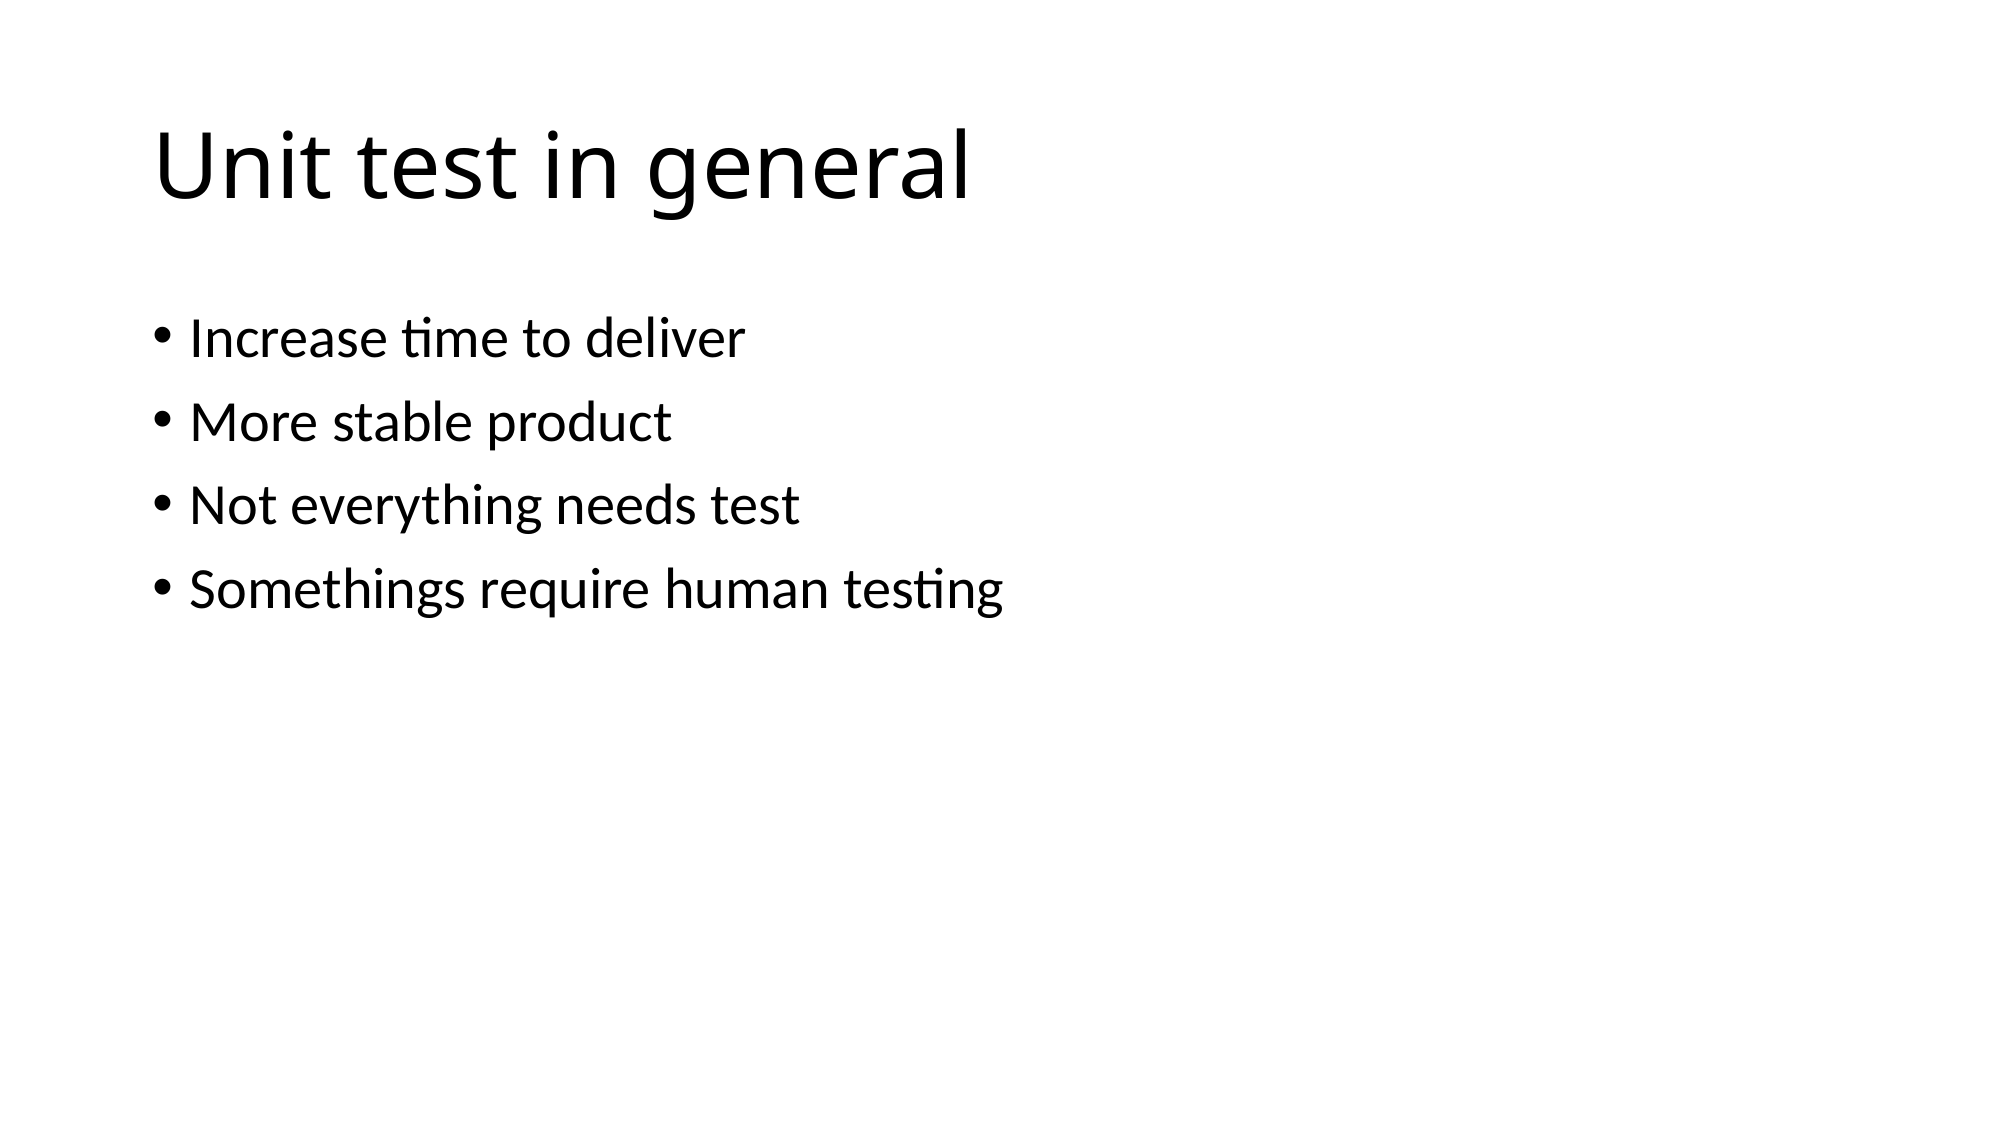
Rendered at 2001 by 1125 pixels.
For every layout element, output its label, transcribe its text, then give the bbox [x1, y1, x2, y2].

title Unit test in general [137, 59, 1863, 278]
list Increase time to deliver More stable product Not everything needs test Somethings require human testing [137, 299, 1863, 1014]
